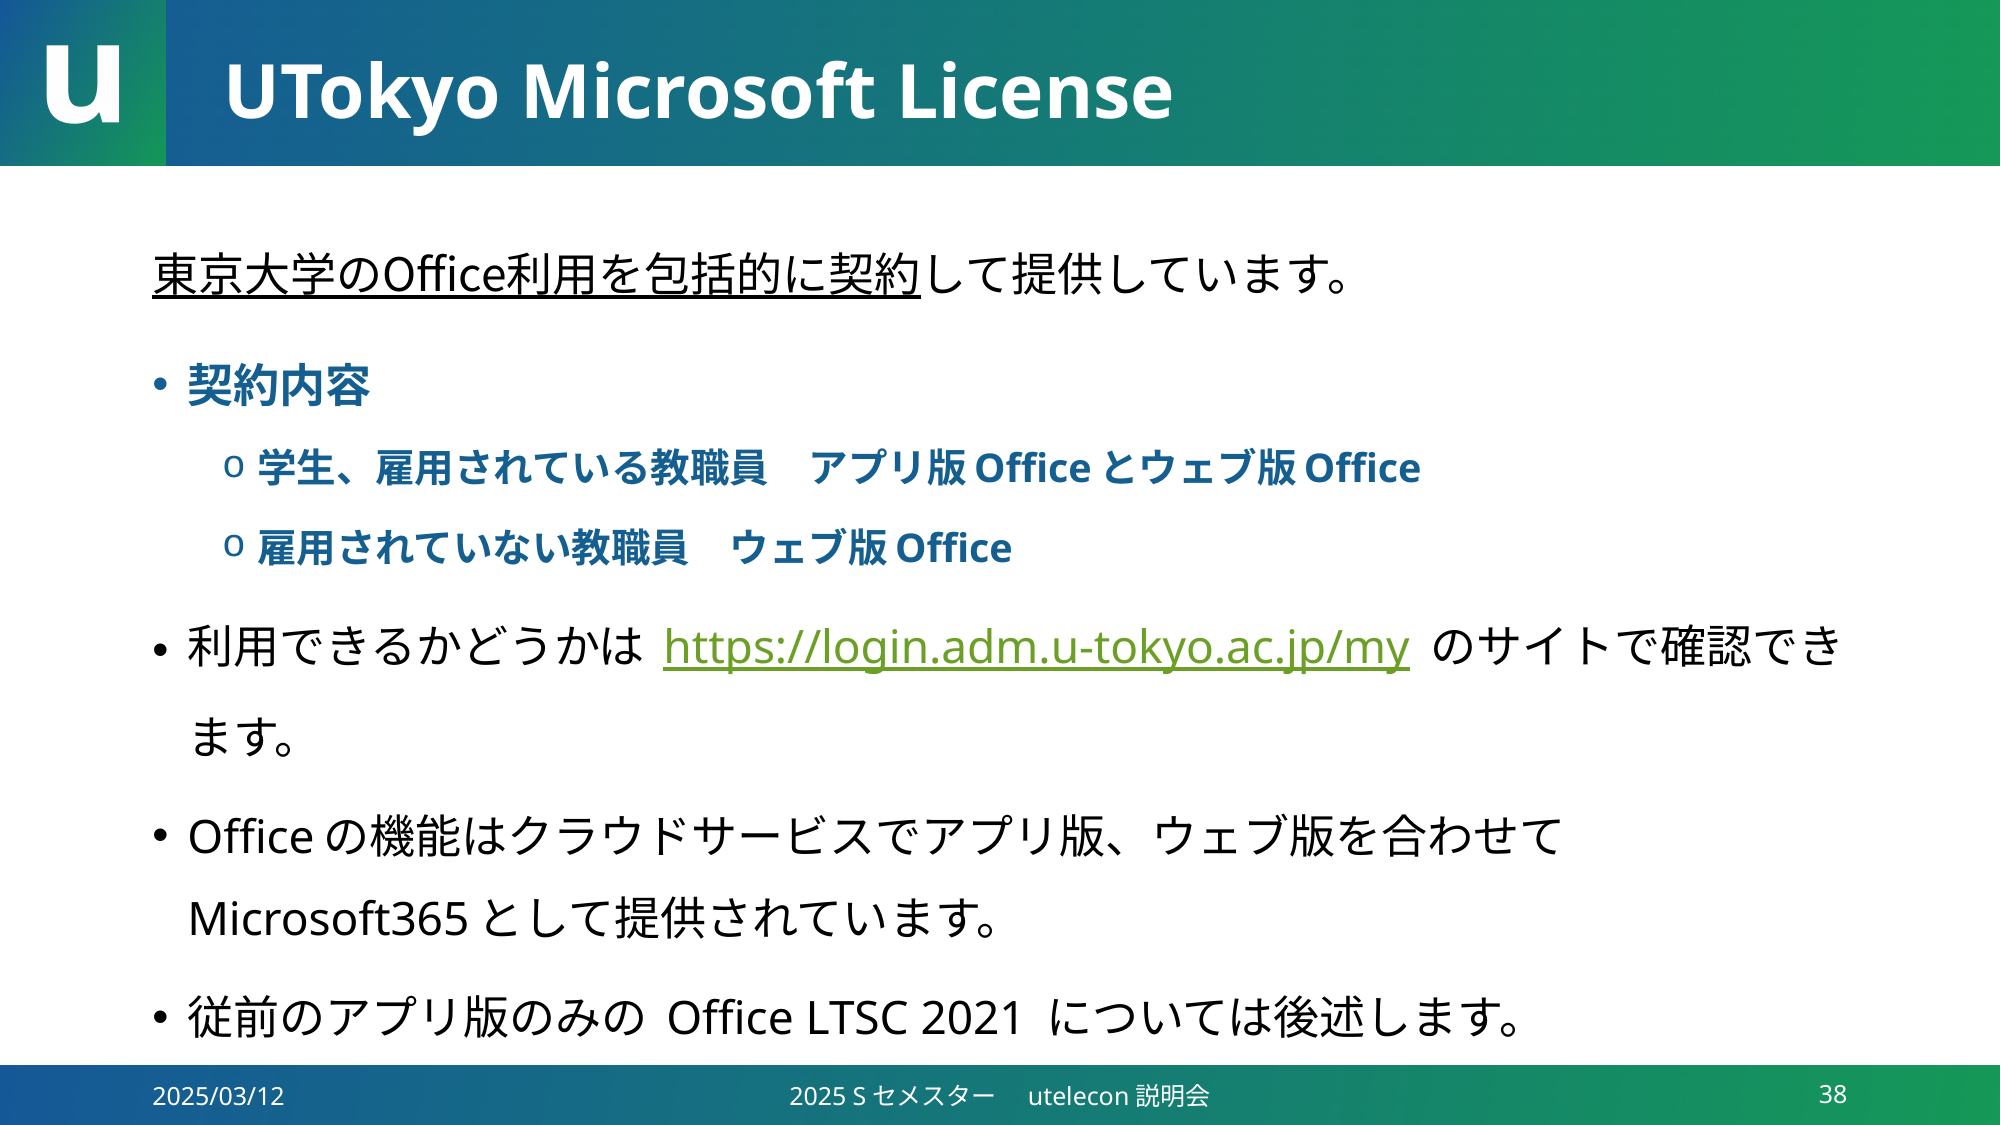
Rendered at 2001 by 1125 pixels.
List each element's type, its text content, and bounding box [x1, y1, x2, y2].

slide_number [137, 1074, 588, 1117]
list 東京大学のOffice利用を包括的に契約して提供しています。 契約内容 学生、雇用されている教職員 アプリ版Officeとウェブ版Office 雇用されていない教職員 ウェブ版Office 利用できるかどうかは https://login.adm.u-tokyo.ac.jp/my のサイトで確認できます。 Officeの機能はクラウドサービスでアプリ版、ウェブ版を合わせてMicrosoft365として提供されています。 従前のアプリ版のみの Office LTSC 2021 については後述します。 [137, 205, 1863, 1055]
slide_number 38 [1412, 1074, 1863, 1117]
footer 2025 Sセメスター utelecon説明会 [607, 1074, 1393, 1117]
picture [0, 1065, 2000, 1125]
picture [0, 0, 2000, 166]
title UTokyo Microsoft License [208, 35, 1863, 154]
